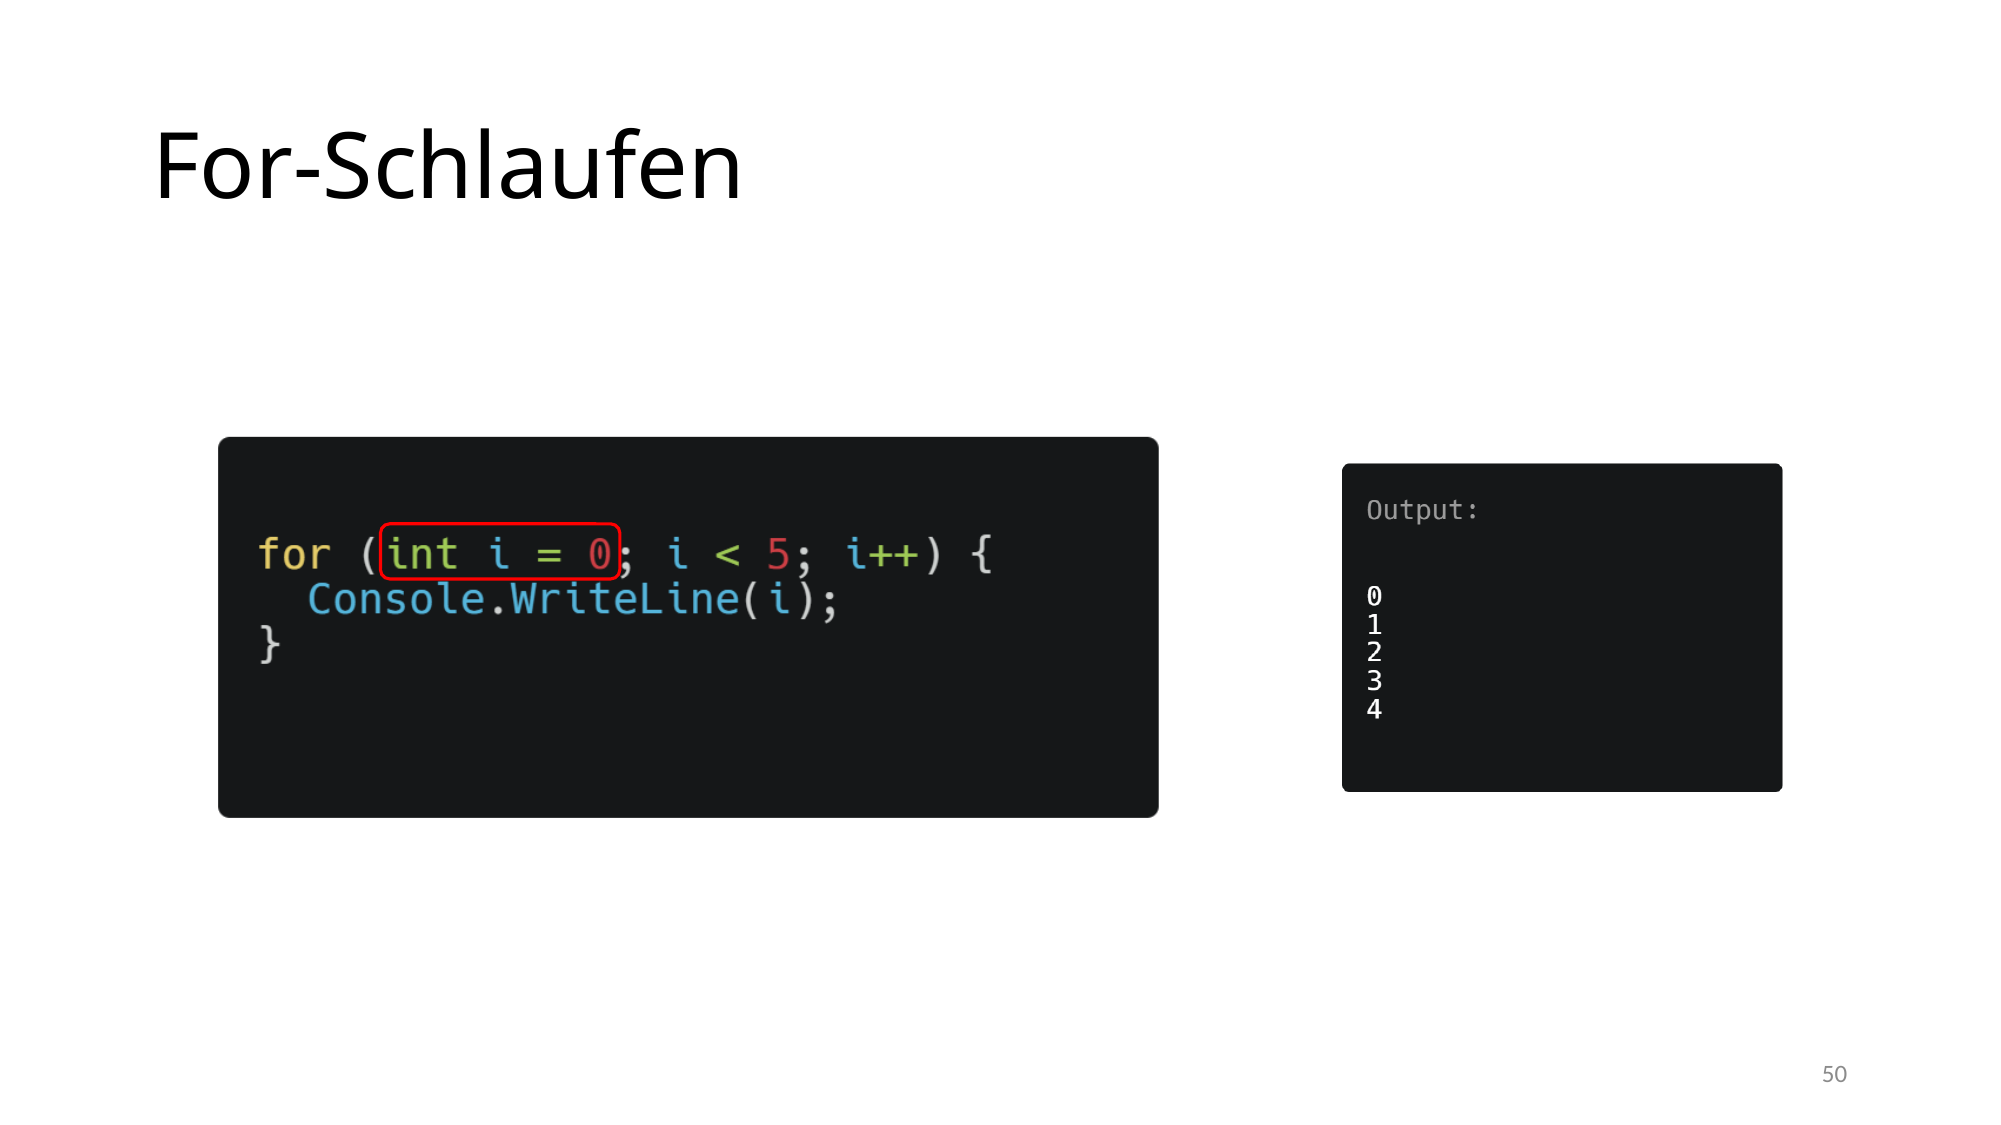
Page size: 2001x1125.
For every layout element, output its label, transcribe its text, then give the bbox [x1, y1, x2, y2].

title For-Schlaufen [137, 59, 1863, 278]
picture [0, 290, 1933, 965]
slide_number 50 [1412, 1042, 1863, 1103]
